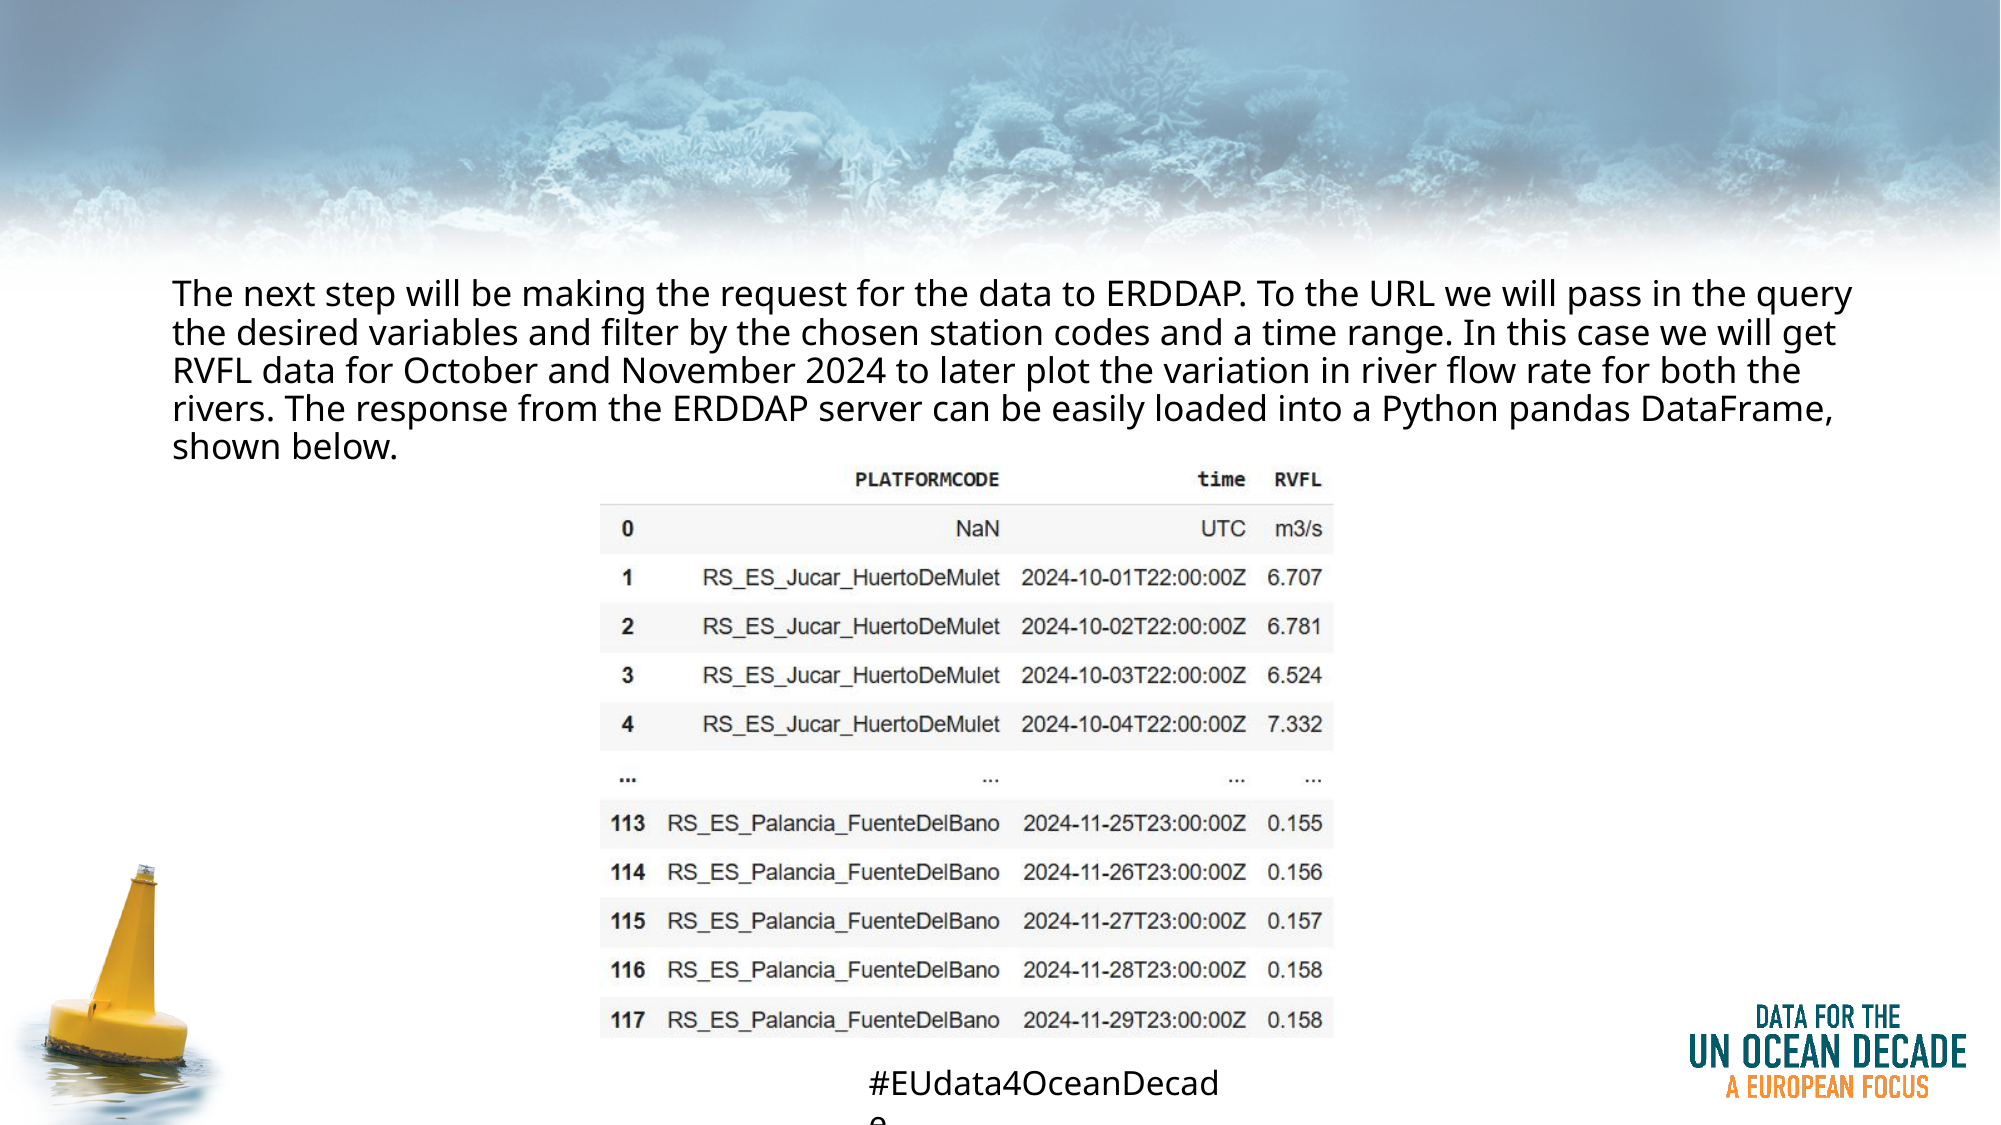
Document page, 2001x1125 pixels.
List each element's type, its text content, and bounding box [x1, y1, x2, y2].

list The next step will be making the request for the data to ERDDAP. To the URL we will pass in the query the desired variables and filter by the chosen station codes and a time range. In this case we will get RVFL data for October and November 2024 to later plot the variation in river flow rate for both the rivers. The response from the ERDDAP server can be easily loaded into a Python pandas DataFrame, shown below. [157, 268, 1883, 353]
picture [1690, 1004, 1966, 1098]
picture [600, 445, 1336, 1038]
picture [0, 864, 233, 1125]
